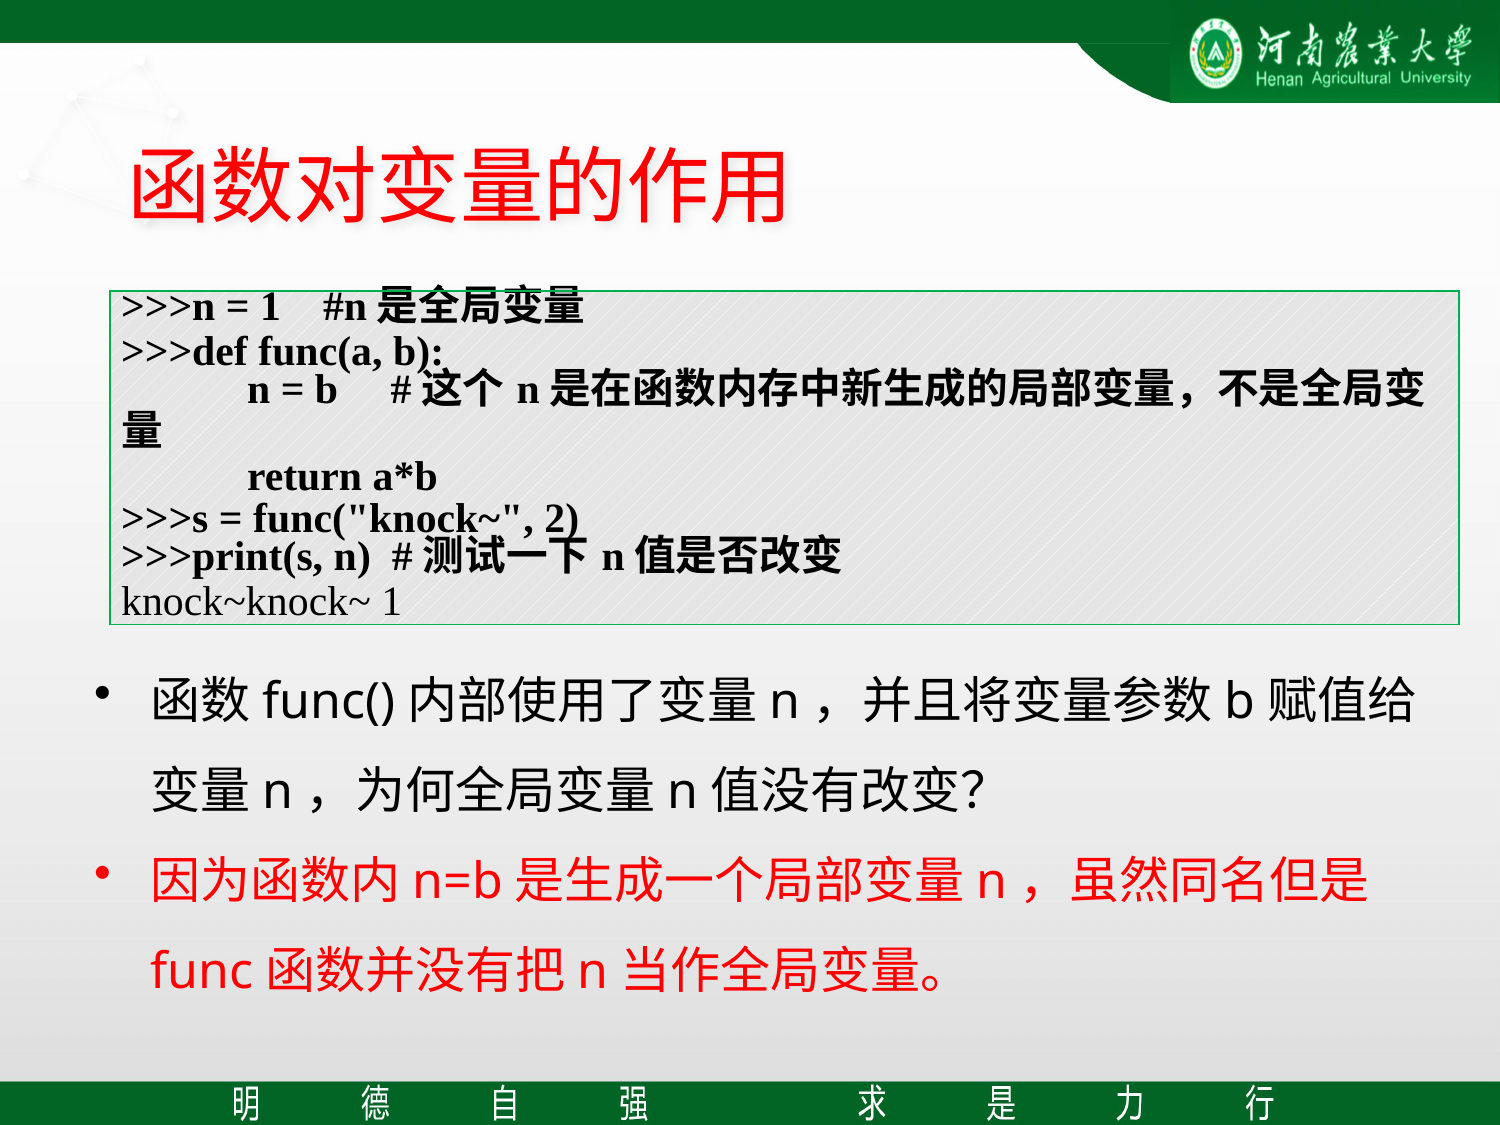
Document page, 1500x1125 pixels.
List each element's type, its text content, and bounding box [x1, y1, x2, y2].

text_box 函数对变量的作用 [112, 125, 809, 290]
text_box 函数func()内部使用了变量n，并且将变量参数b赋值给变量n，为何全局变量n值没有改变？ 因为函数内n=b是生成一个局部变量n，虽然同名但是func函数并没有把n当作全局变量。 [79, 631, 1438, 1007]
picture [0, 0, 1500, 1125]
table_header >>>n = 1 #n是全局变量 >>>def func(a, b): n = b #这个n是在函数内存中新生成的局部变量，不是全局变量 return a*b >>>s = func("knock~", 2) >>>print(s, n) #测试一下n值是否改变 knock~knock~ 1 [111, 292, 1458, 624]
